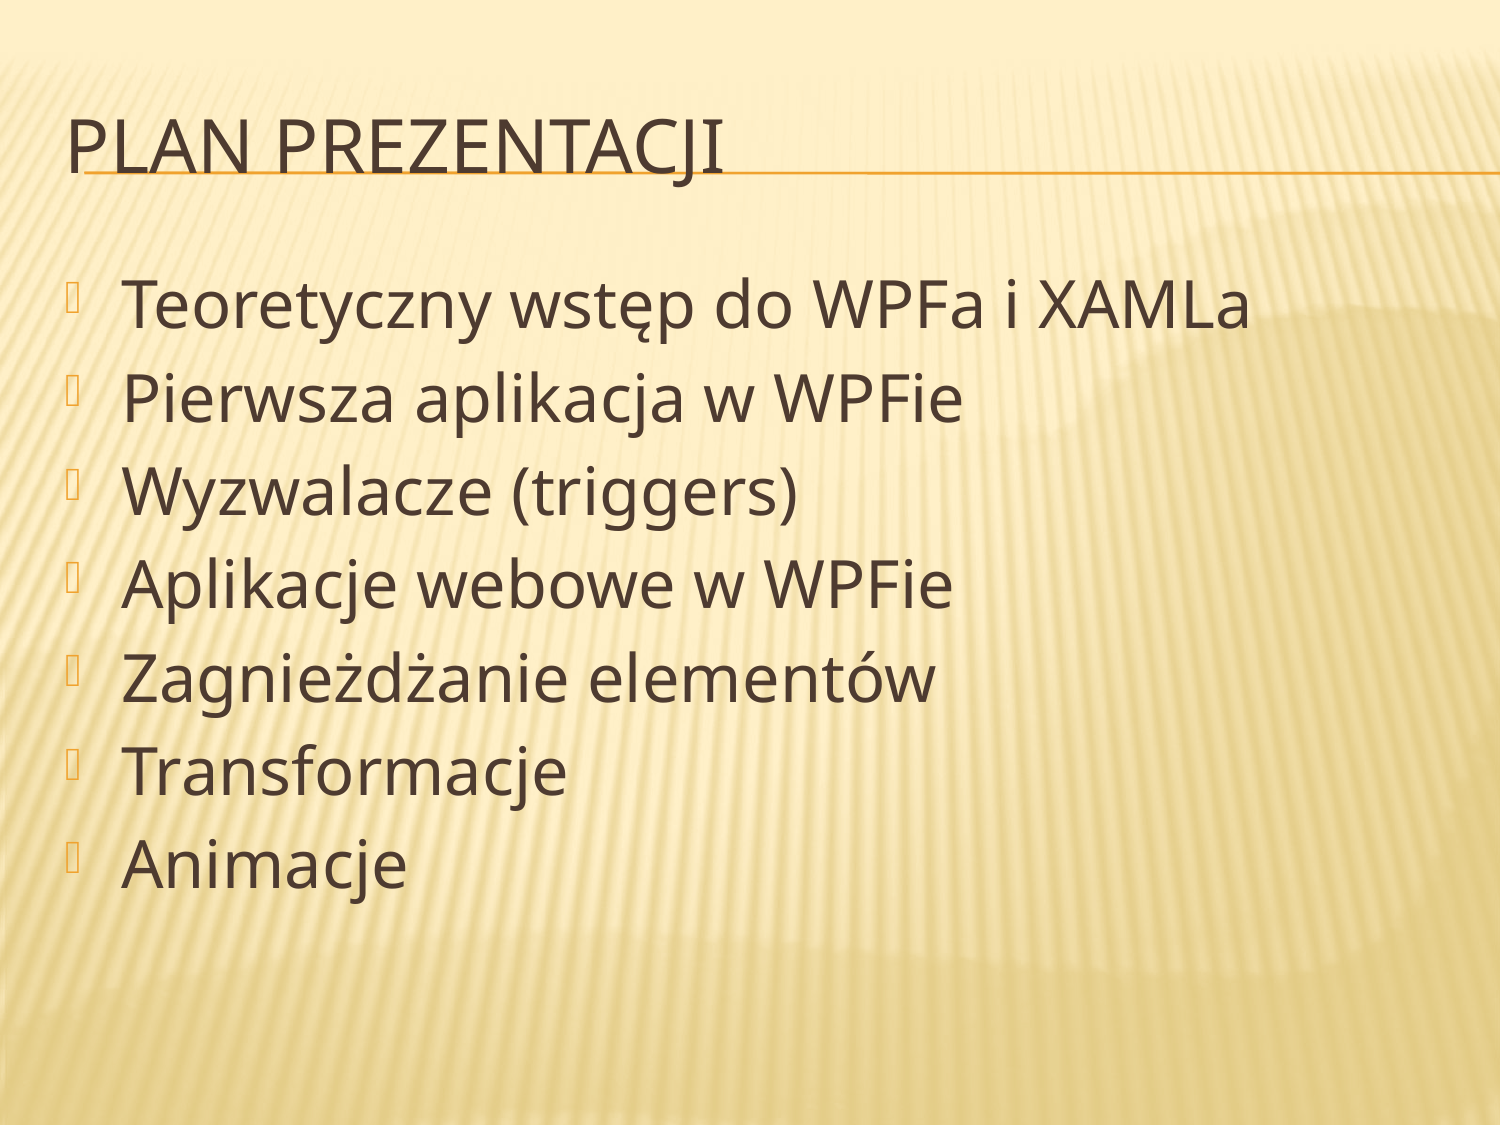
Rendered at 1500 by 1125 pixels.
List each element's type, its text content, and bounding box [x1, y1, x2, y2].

title Plan prezentacji [50, 75, 1475, 213]
list Teoretyczny wstęp do WPFa i XAMLa Pierwsza aplikacja w WPFie Wyzwalacze (triggers) Aplikacje webowe w WPFie Zagnieżdżanie elementów Transformacje Animacje [50, 254, 1475, 998]
